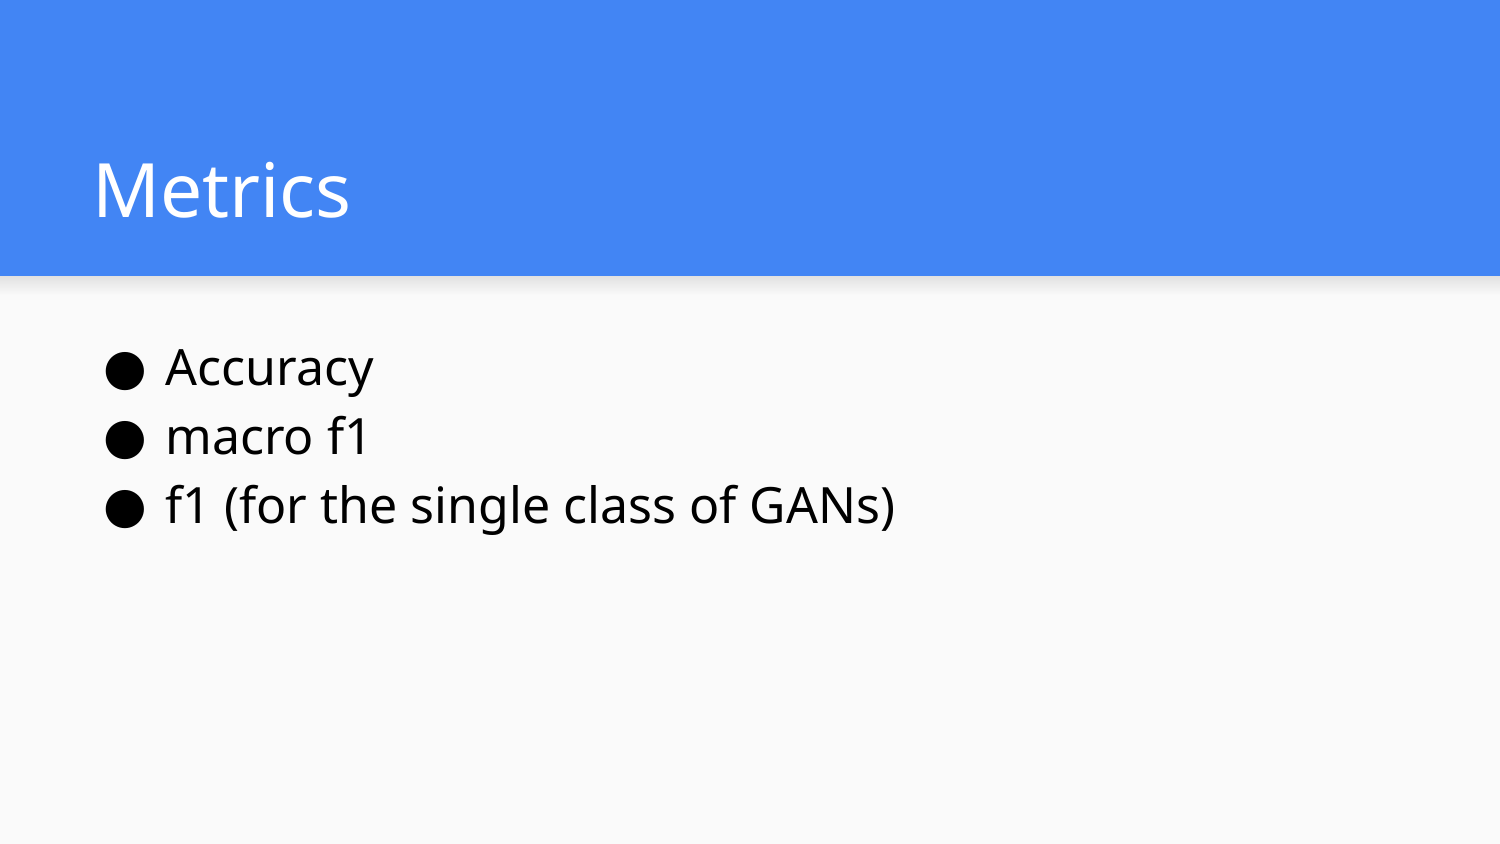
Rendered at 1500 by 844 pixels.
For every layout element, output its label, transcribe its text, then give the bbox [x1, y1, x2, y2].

list Accuracy macro f1 f1 (for the single class of GANs) [75, 311, 1425, 757]
title Metrics [77, 121, 1427, 248]
